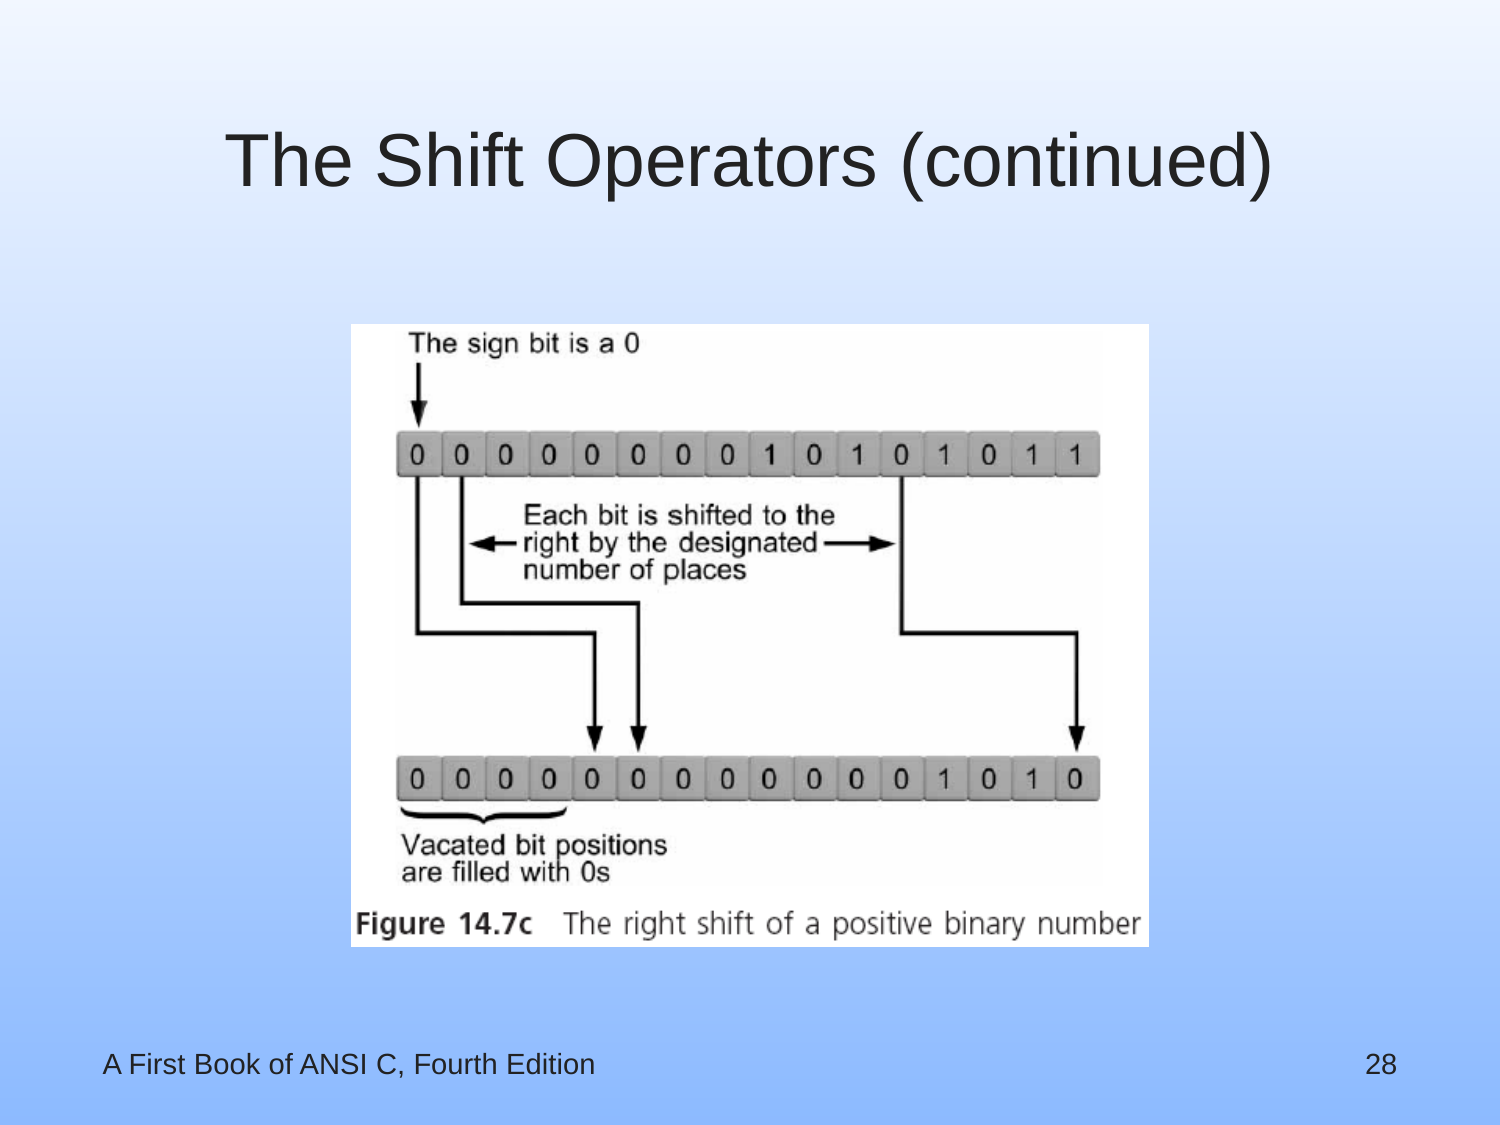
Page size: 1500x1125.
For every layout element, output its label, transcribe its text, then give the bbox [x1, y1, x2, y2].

footer A First Book of ANSI C, Fourth Edition [87, 1037, 1051, 1101]
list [351, 324, 1149, 947]
title The Shift Operators (continued) [87, 62, 1413, 250]
slide_number 28 [1074, 1037, 1413, 1101]
